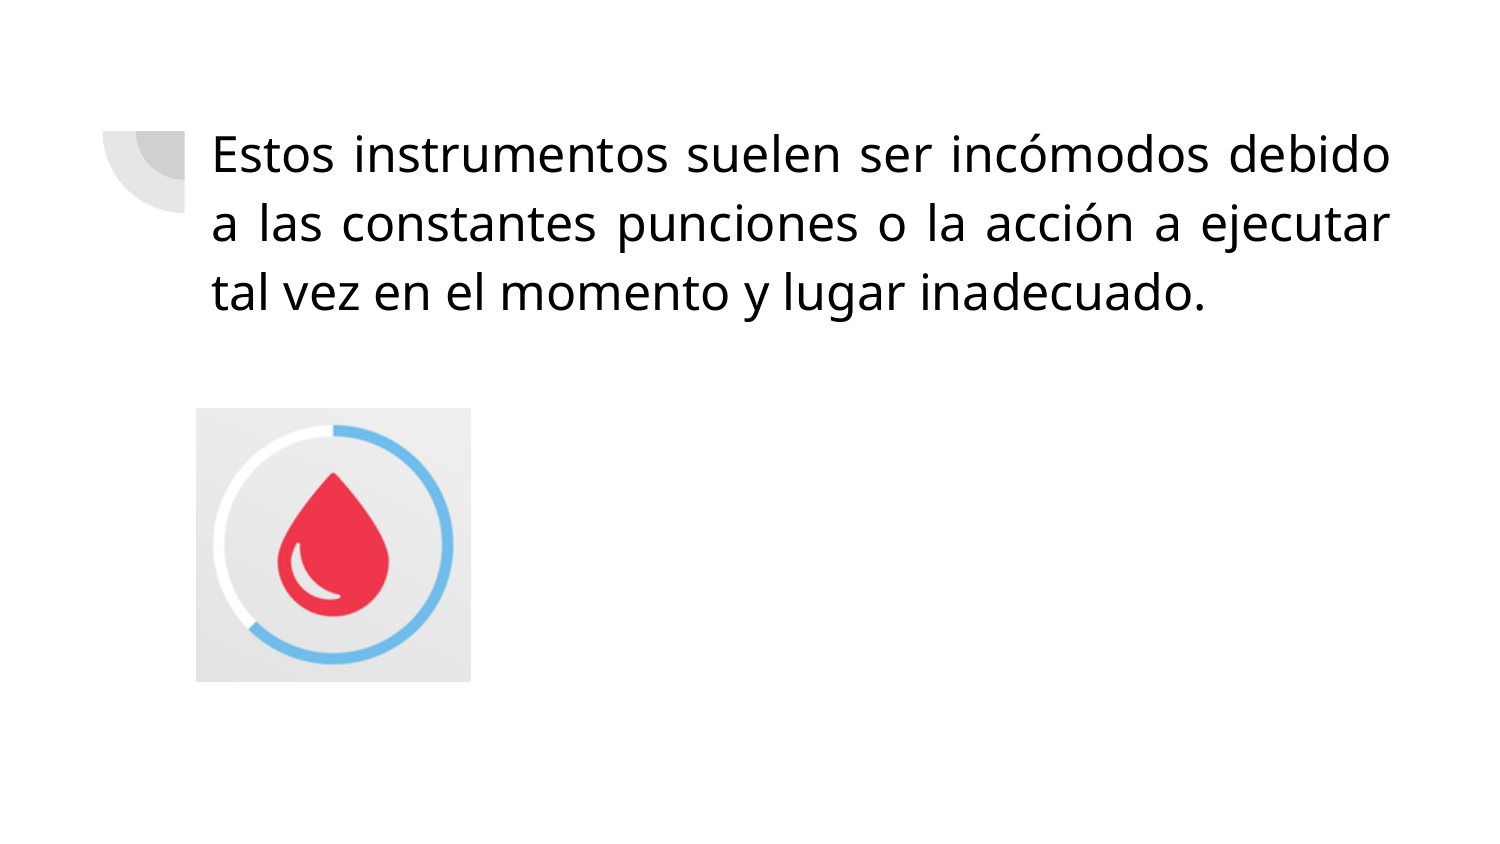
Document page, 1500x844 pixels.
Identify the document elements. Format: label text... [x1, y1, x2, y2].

list Estos instrumentos suelen ser incómodos debido a las constantes punciones o la acción a ejecutar tal vez en el momento y lugar inadecuado. [196, 98, 1408, 384]
picture [196, 407, 471, 682]
